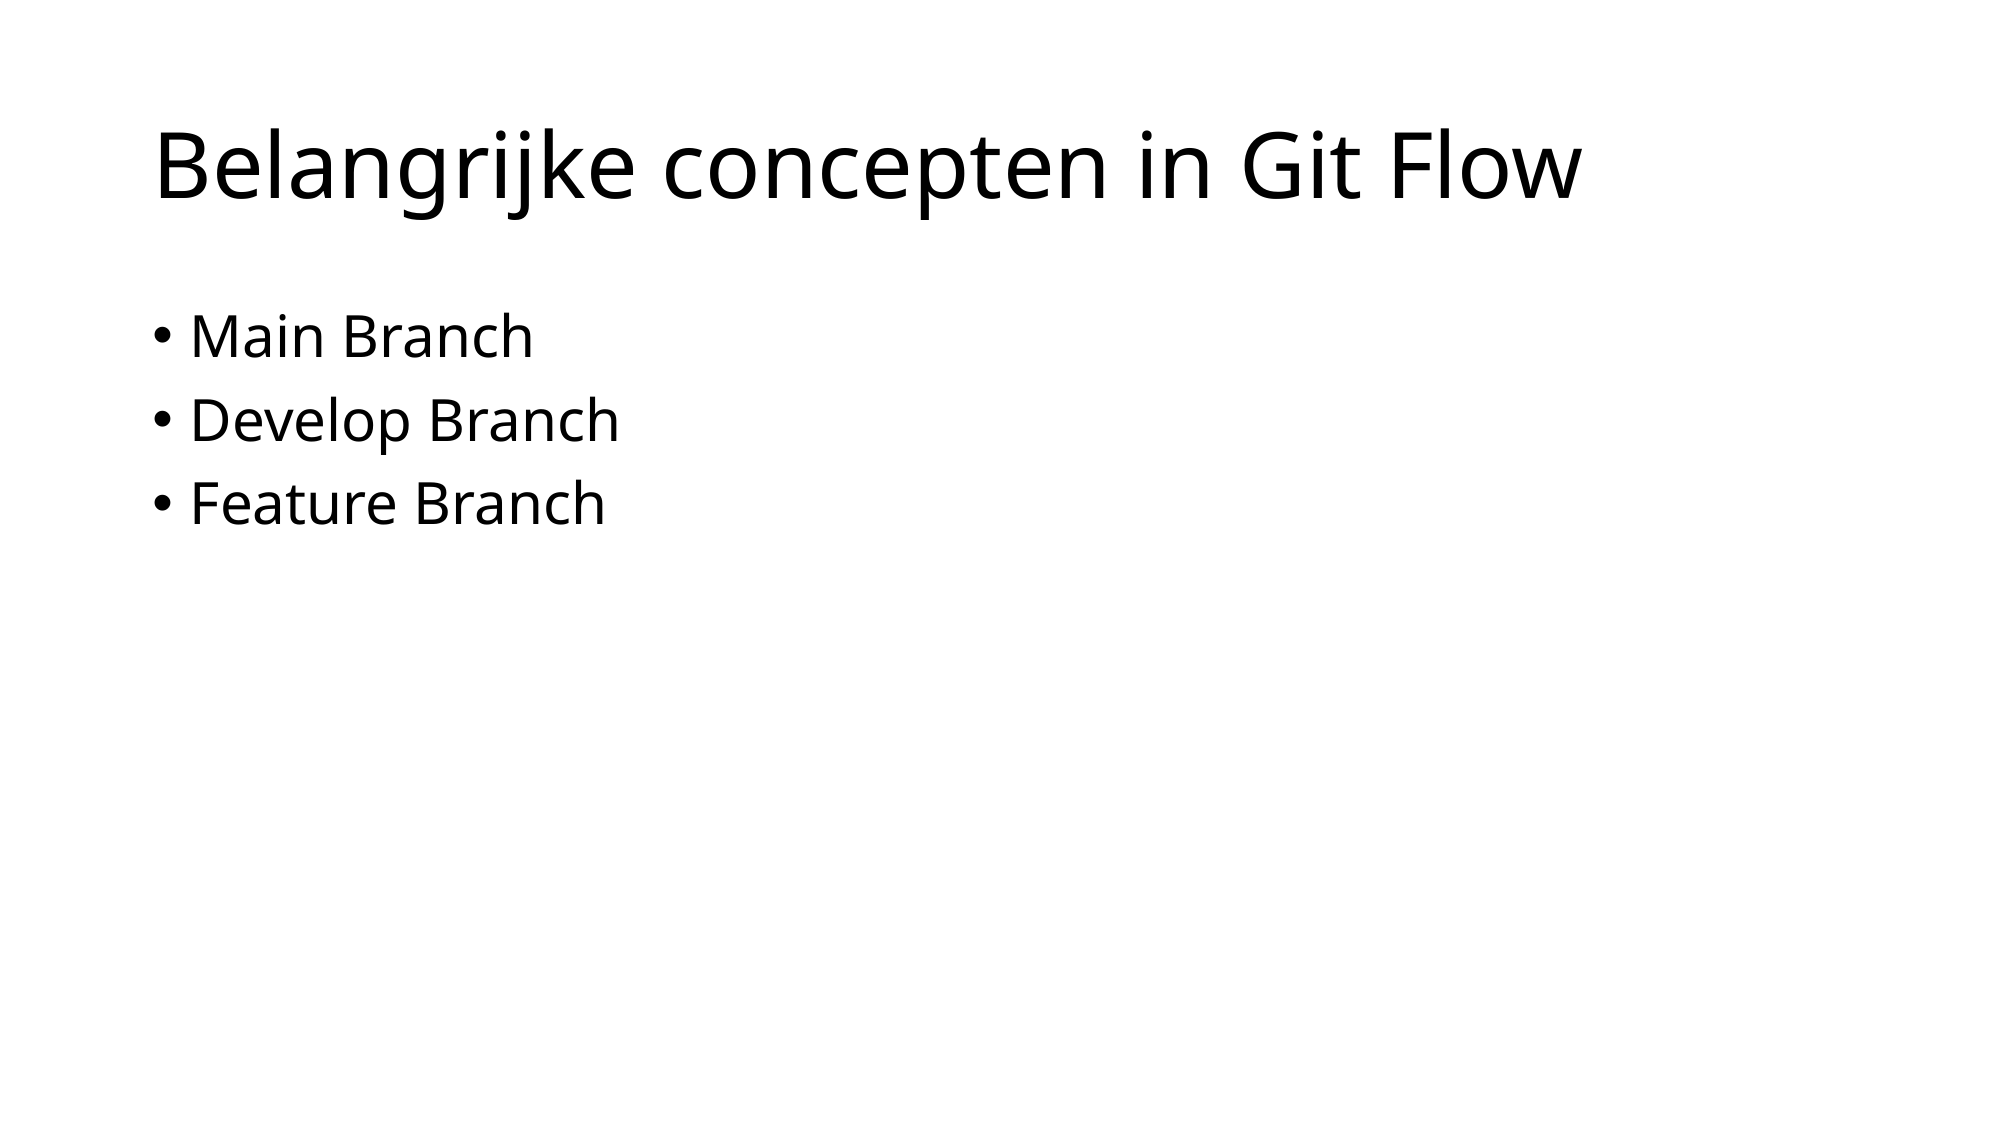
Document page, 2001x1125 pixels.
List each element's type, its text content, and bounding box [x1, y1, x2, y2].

title Belangrijke concepten in Git Flow [137, 59, 1863, 278]
list Main Branch Develop Branch Feature Branch [137, 299, 1863, 1014]
